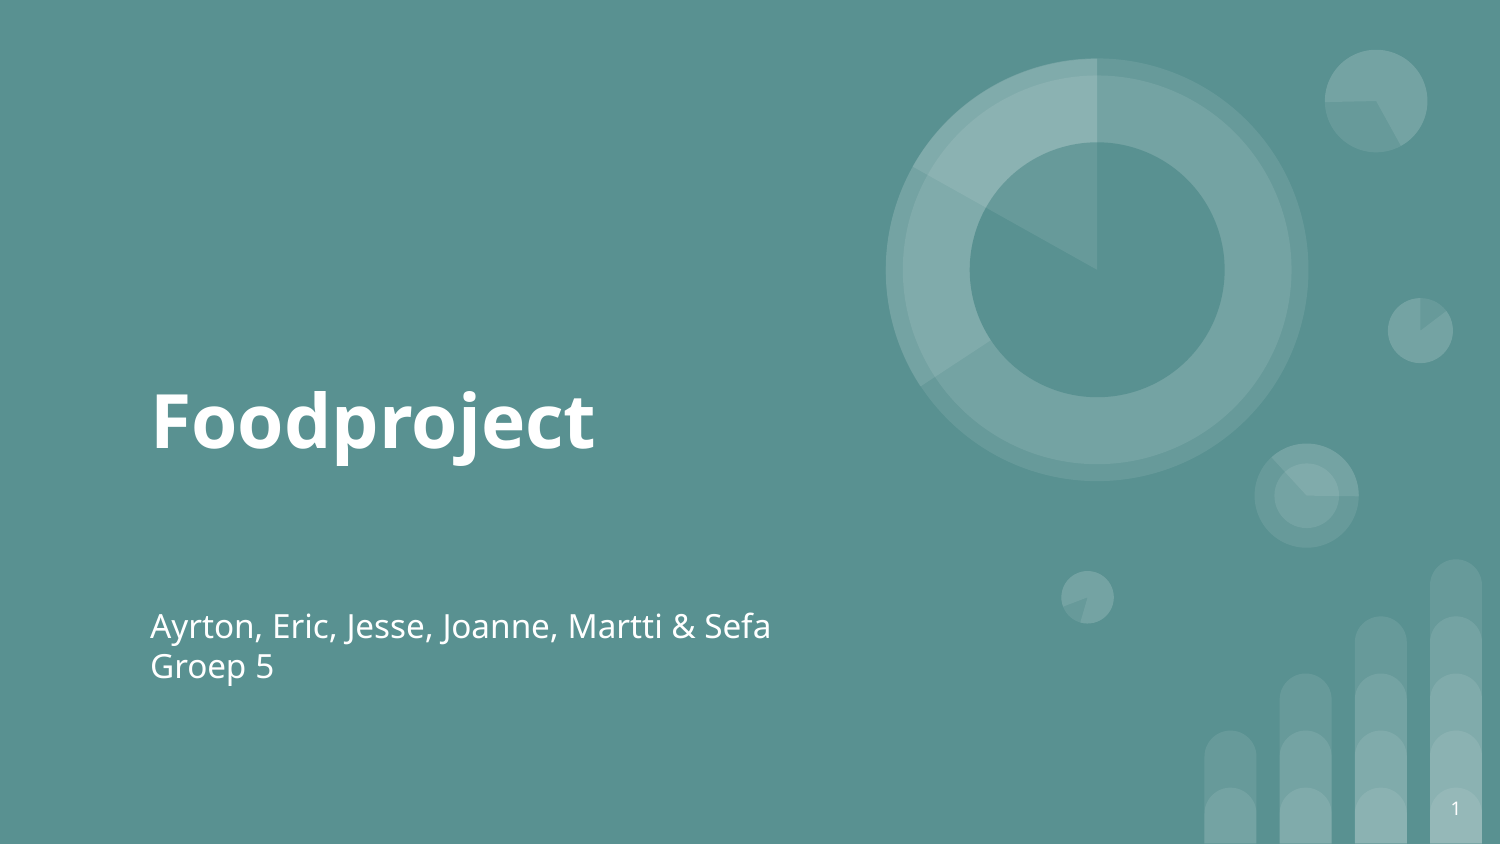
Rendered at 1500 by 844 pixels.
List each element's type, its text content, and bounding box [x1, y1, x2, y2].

slide_number 1 [1386, 777, 1477, 842]
subtitle Ayrton, Eric, Jesse, Joanne, Martti & Sefa Groep 5 [135, 589, 834, 704]
title Foodproject [135, 264, 834, 572]
